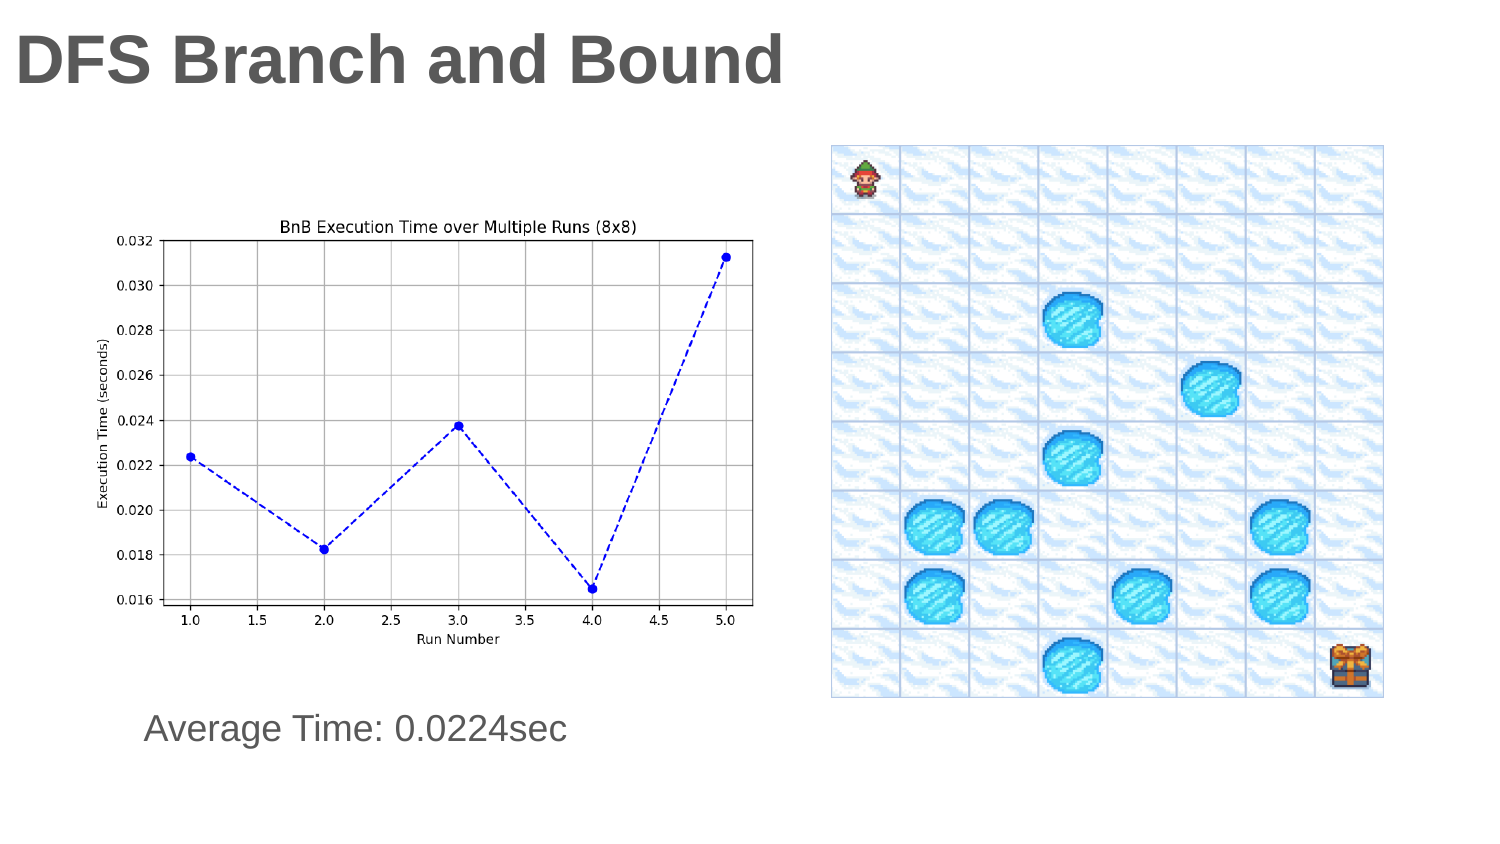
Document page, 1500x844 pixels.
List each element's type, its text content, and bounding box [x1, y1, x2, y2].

text_box DFS Branch and Bound [0, 0, 994, 113]
picture [69, 183, 825, 652]
text_box Average Time: 0.0224sec [128, 689, 713, 749]
picture [831, 145, 1384, 699]
